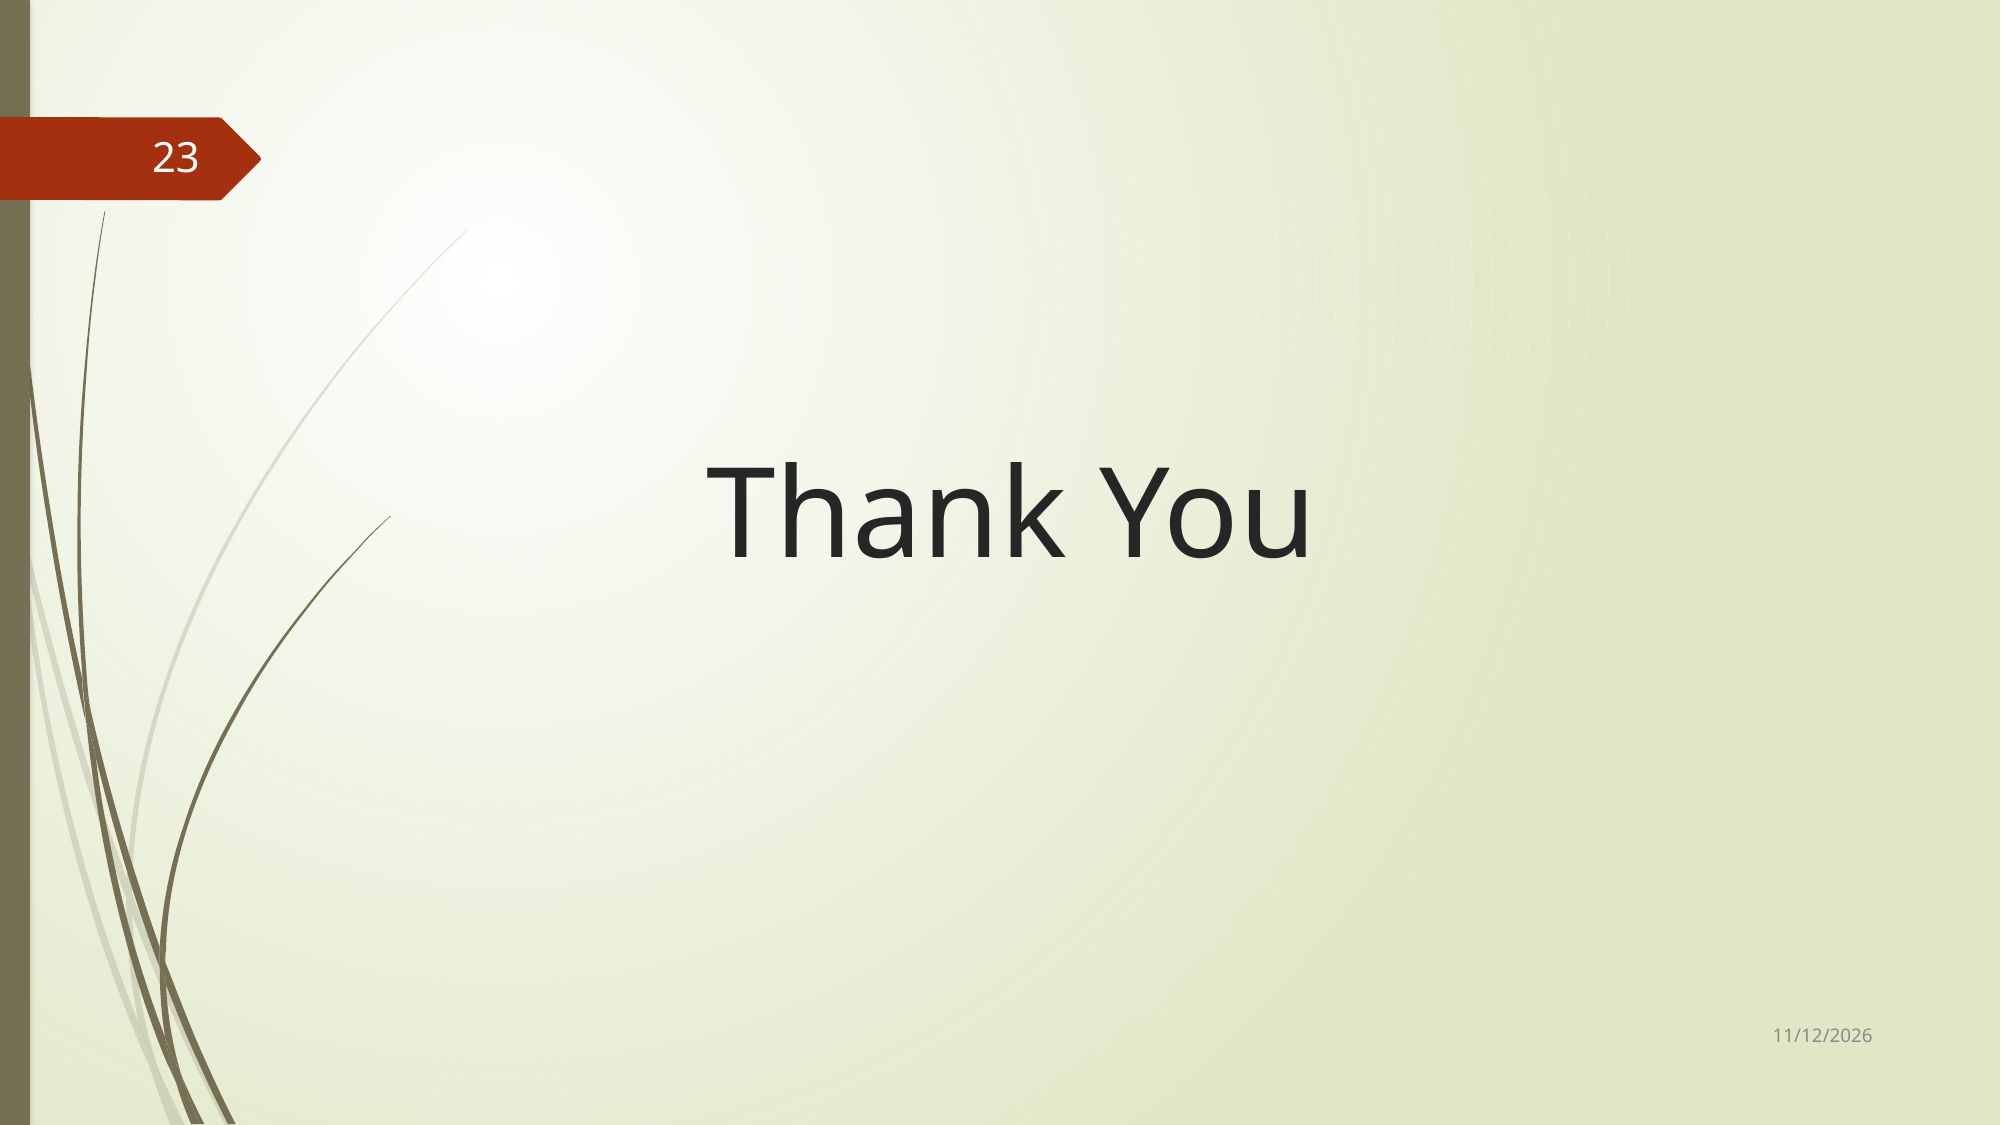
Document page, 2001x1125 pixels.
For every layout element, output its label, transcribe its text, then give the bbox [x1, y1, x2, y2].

title Thank You [296, 425, 1759, 636]
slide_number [1699, 1005, 1888, 1067]
slide_number 23 [87, 129, 216, 190]
